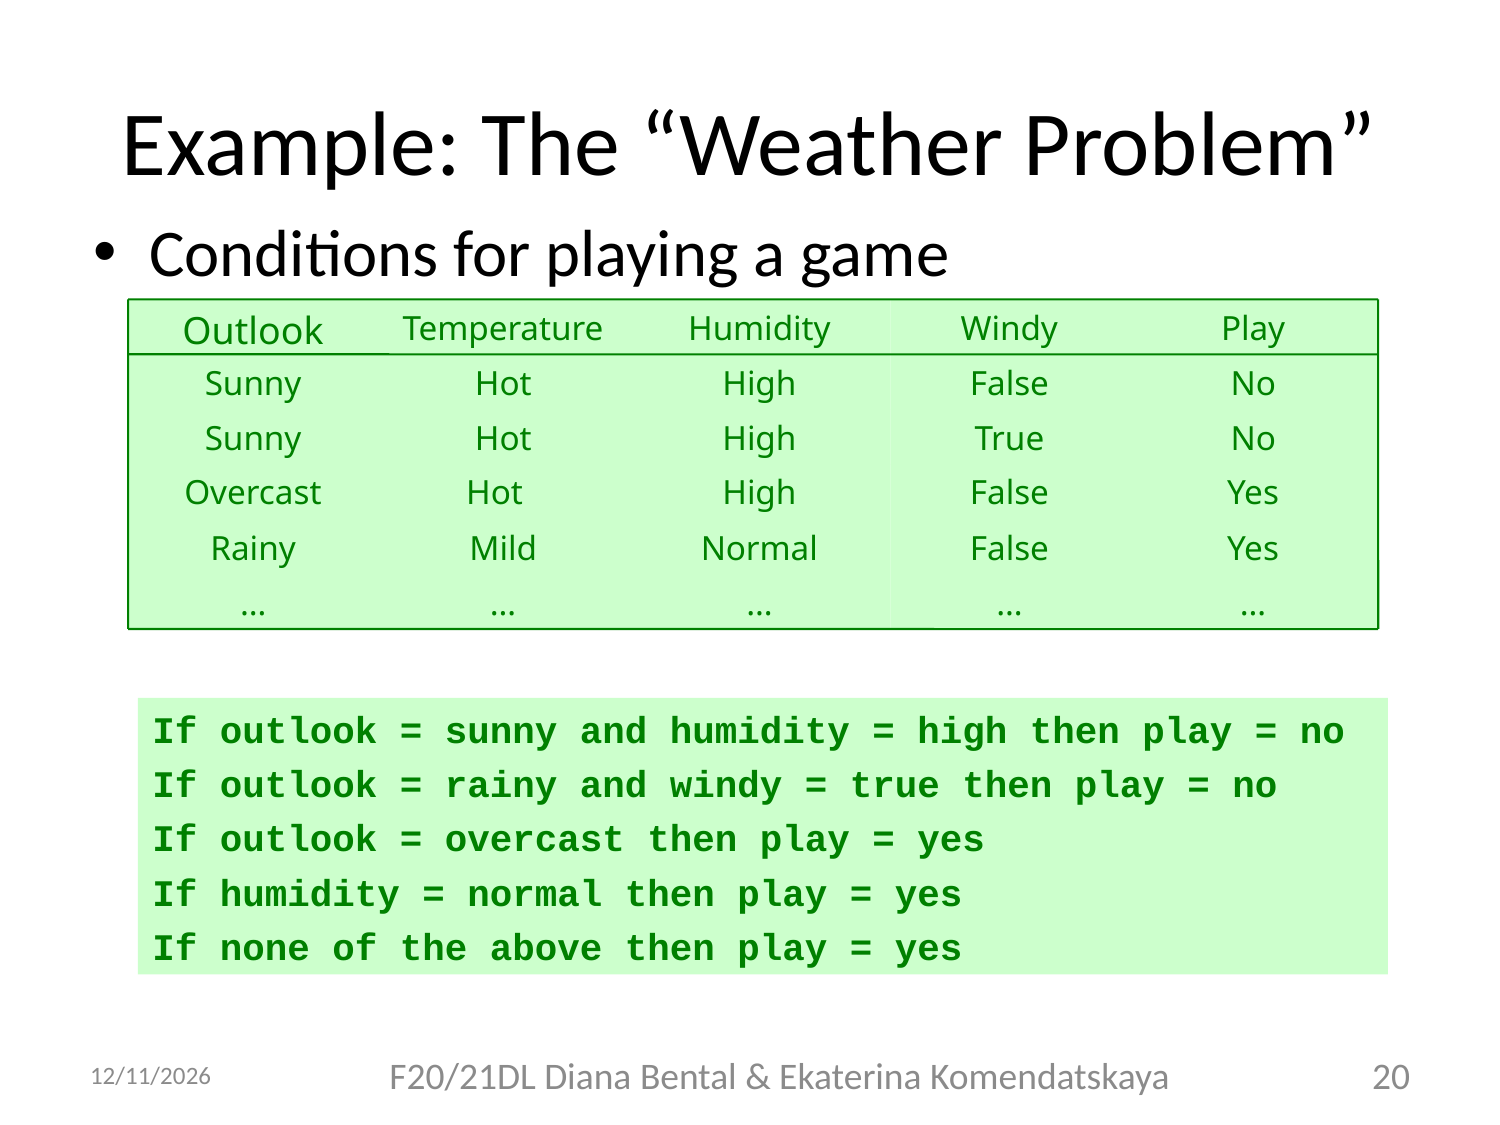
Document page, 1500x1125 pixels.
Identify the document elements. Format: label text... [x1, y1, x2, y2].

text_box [127, 299, 1379, 630]
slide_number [75, 1042, 254, 1106]
slide_number 20 [1316, 1046, 1425, 1103]
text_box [137, 697, 1389, 975]
list Conditions for playing a game [78, 202, 1429, 946]
footer F20/21DL Diana Bental & Ekaterina Komendatskaya [278, 1046, 1282, 1103]
title Example: The “Weather Problem” [75, 45, 1425, 233]
